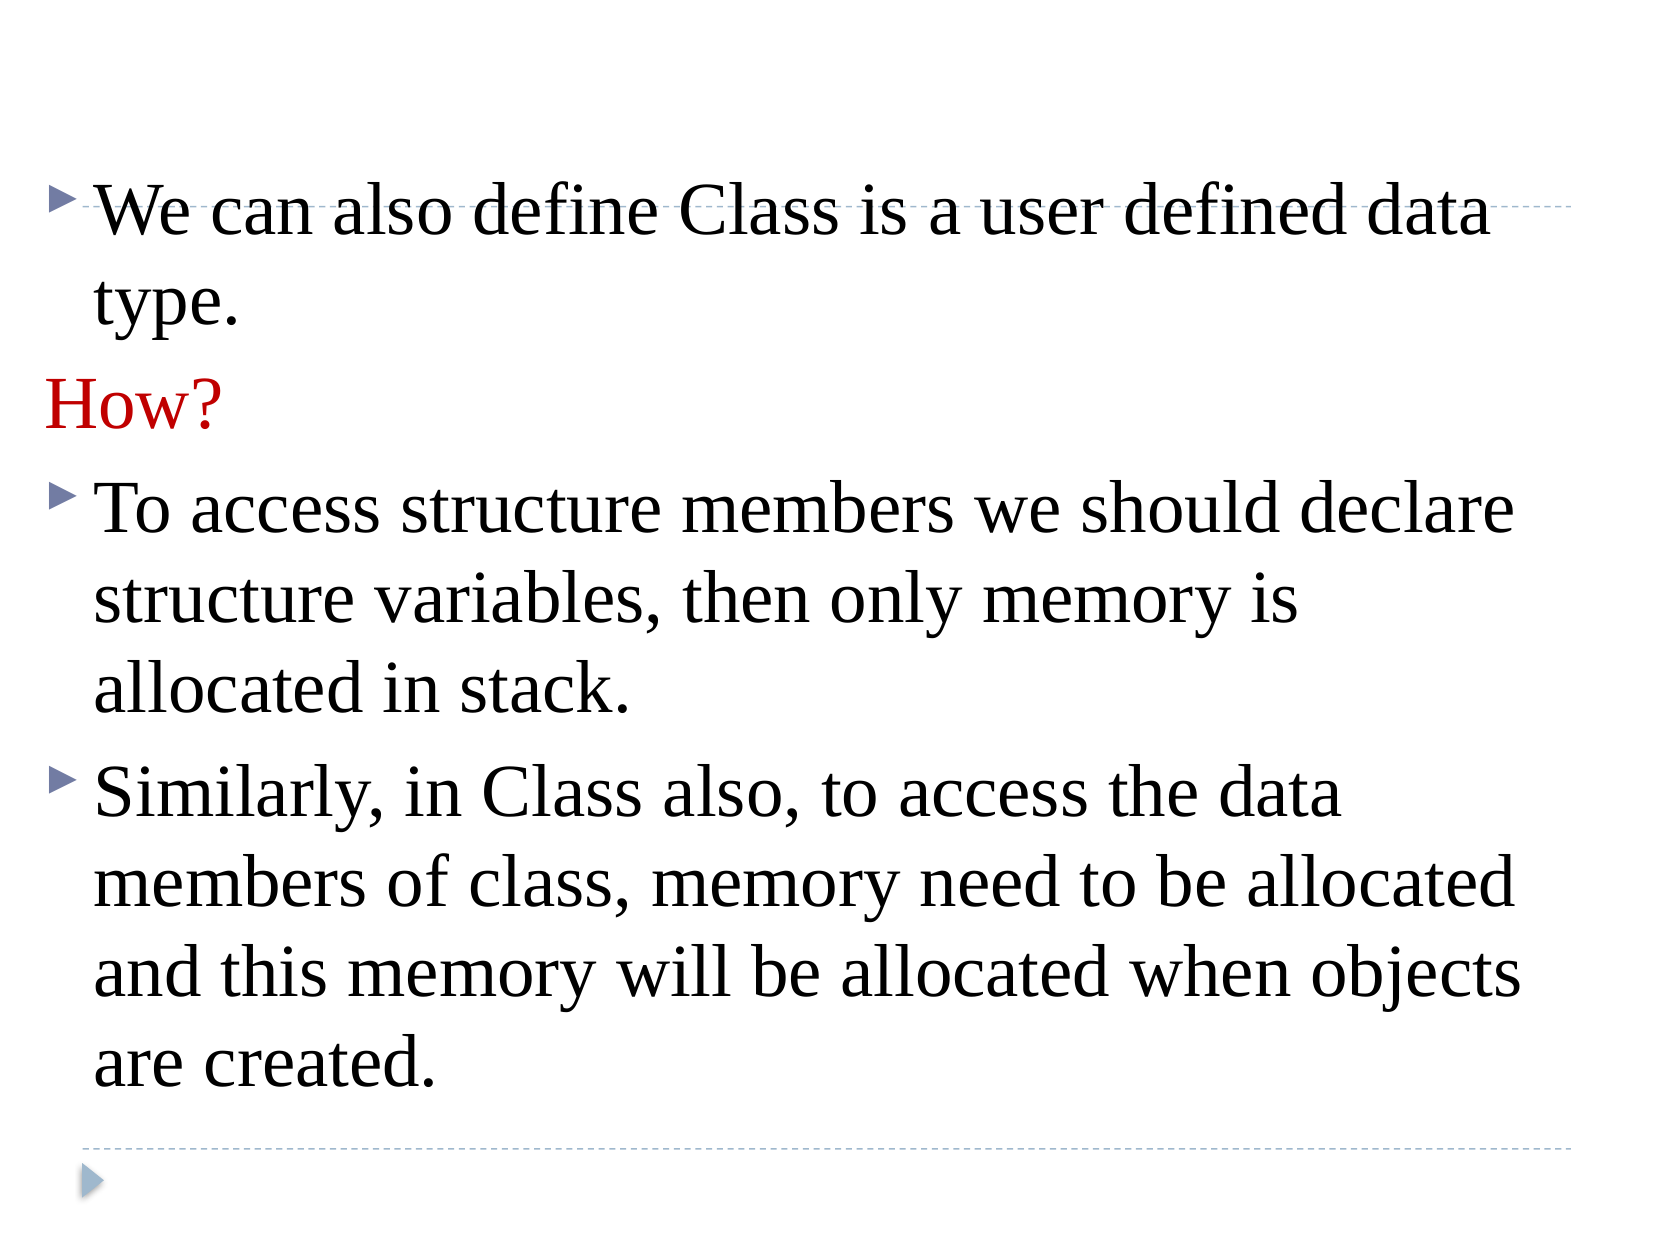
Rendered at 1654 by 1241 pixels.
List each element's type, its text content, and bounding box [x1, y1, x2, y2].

list We can also define Class is a user defined data type. How? To access structure members we should declare structure variables, then only memory is allocated in stack. Similarly, in Class also, to access the data members of class, memory need to be allocated and this memory will be allocated when objects are created. [27, 151, 1571, 1108]
